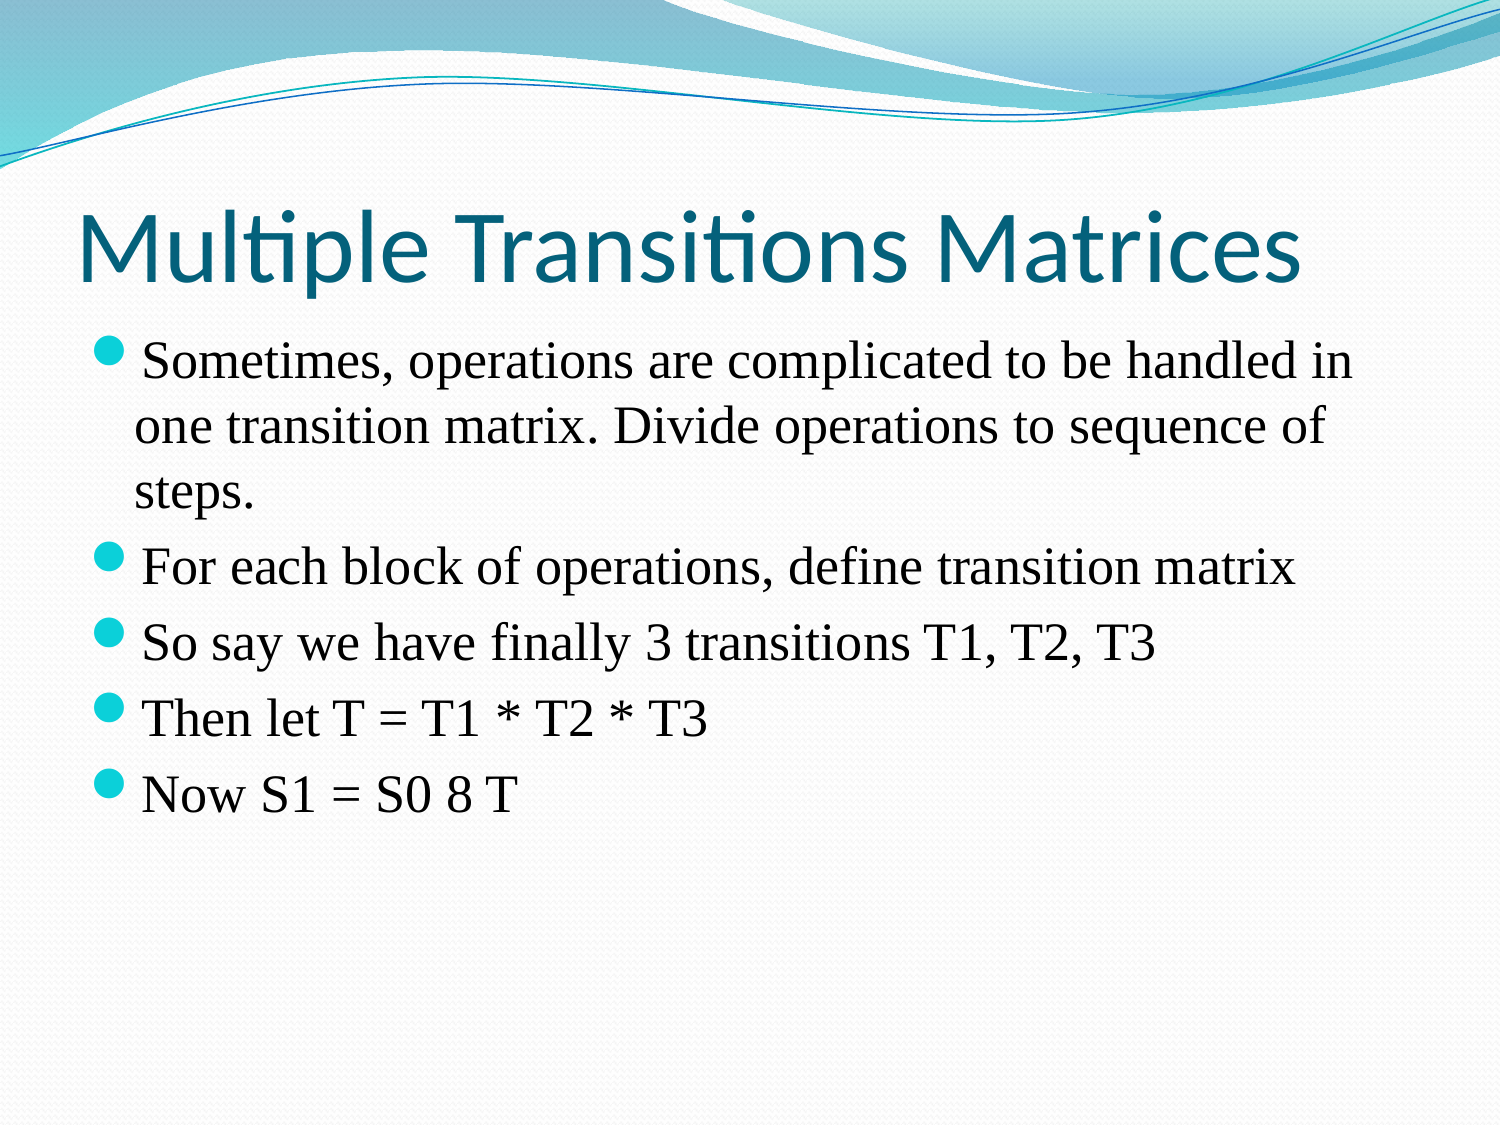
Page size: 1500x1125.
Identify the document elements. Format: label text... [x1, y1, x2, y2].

list Sometimes, operations are complicated to be handled in one transition matrix. Divide operations to sequence of steps. For each block of operations, define transition matrix So say we have finally 3 transitions T1, T2, T3 Then let T = T1 * T2 * T3 Now S1 = S0 8 T [75, 317, 1425, 1038]
title Multiple Transitions Matrices [75, 115, 1425, 303]
